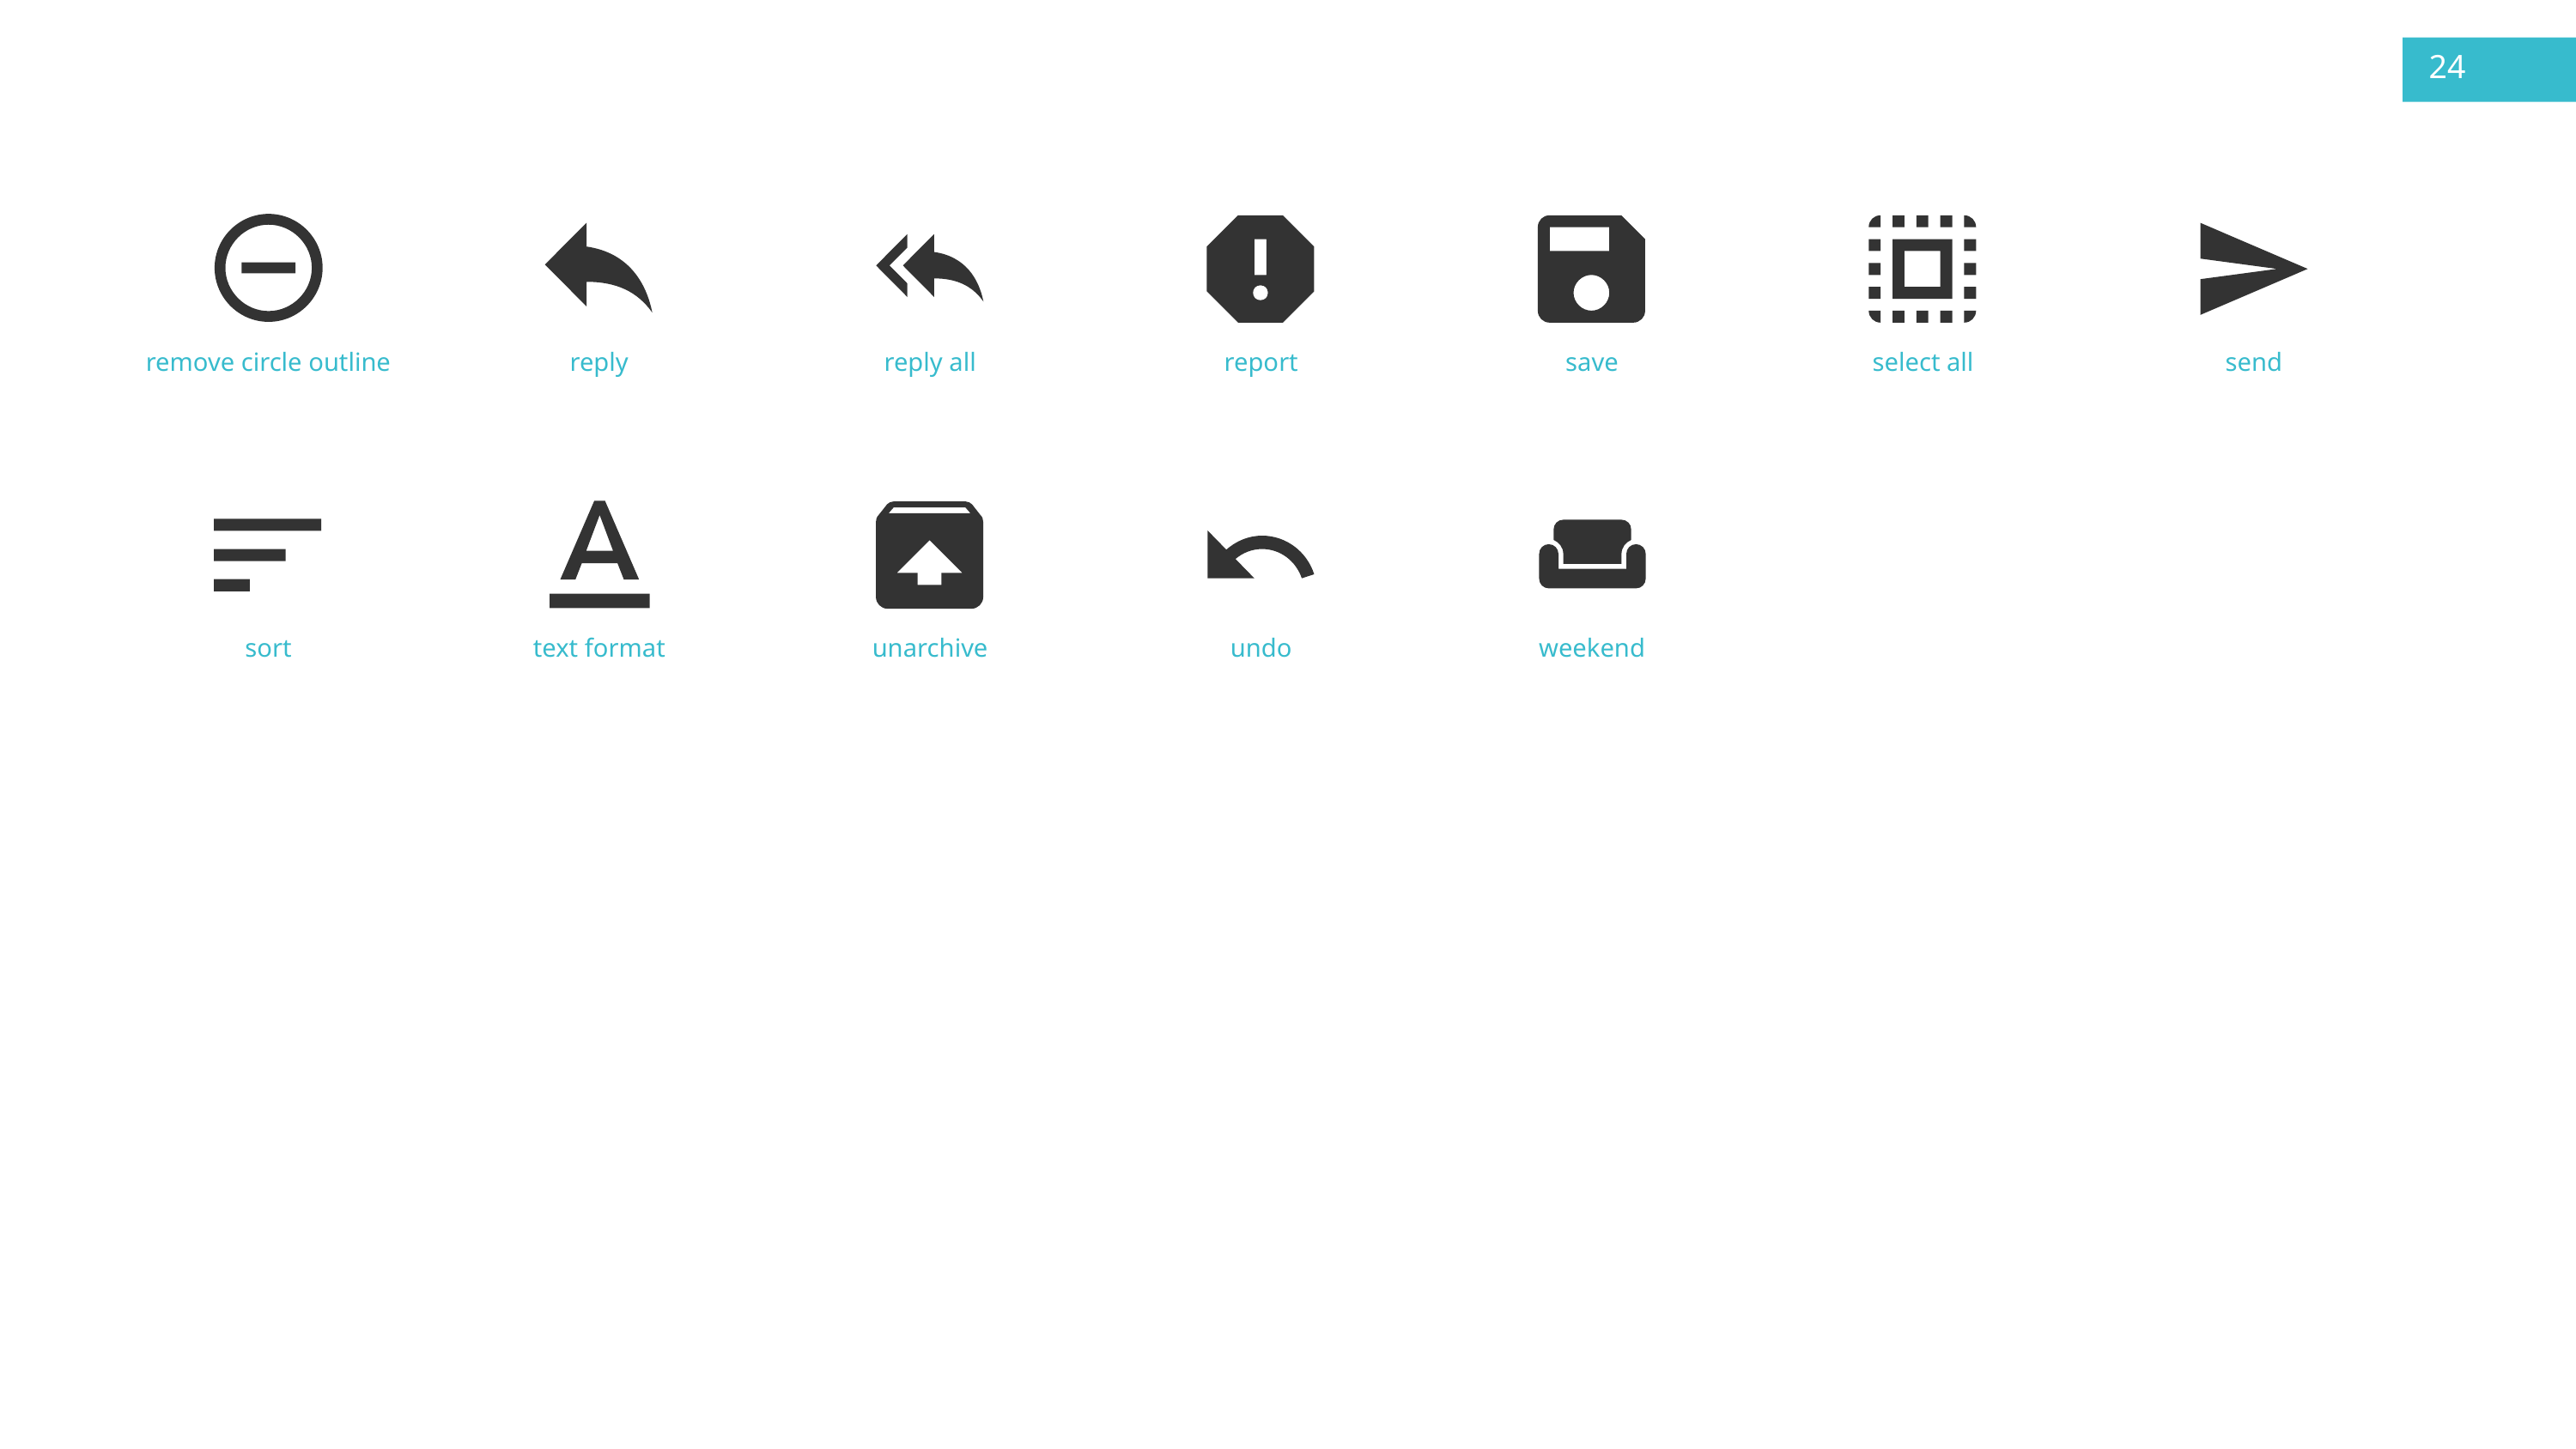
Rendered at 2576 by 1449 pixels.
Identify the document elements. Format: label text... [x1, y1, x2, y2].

text_box [214, 549, 286, 561]
text_box [550, 593, 650, 609]
text_box [214, 518, 322, 531]
text_box [1537, 215, 1645, 323]
text_box weekend [1413, 626, 1771, 669]
text_box [1539, 543, 1646, 589]
text_box save [1413, 339, 1744, 383]
text_box [1940, 215, 1953, 227]
text_box sort [89, 626, 420, 669]
text_box [1964, 287, 1977, 300]
text_box [1964, 310, 1977, 323]
text_box [214, 214, 323, 322]
text_box [1868, 287, 1881, 300]
text_box [1893, 310, 1905, 323]
slide_number 24 [2415, 35, 2502, 100]
text_box [1868, 215, 1881, 227]
text_box [1893, 239, 1953, 300]
text_box [2200, 222, 2308, 315]
text_box [1868, 263, 1881, 276]
text_box [1916, 310, 1929, 323]
text_box [902, 233, 984, 302]
text_box report [1082, 339, 1413, 383]
text_box [1940, 310, 1953, 323]
text_box [1893, 215, 1905, 227]
text_box [1916, 215, 1929, 227]
text_box [1868, 310, 1881, 323]
text_box select all [1744, 339, 2075, 383]
text_box [560, 500, 640, 580]
text_box [876, 501, 984, 609]
text_box unarchive [750, 626, 1082, 669]
text_box [1868, 239, 1881, 252]
text_box remove circle outline [89, 339, 420, 383]
text_box reply [420, 339, 750, 383]
text_box [544, 222, 653, 313]
text_box [214, 579, 250, 591]
text_box reply all [750, 339, 1082, 383]
text_box [1207, 530, 1315, 579]
text_box [1964, 263, 1977, 276]
text_box undo [1082, 626, 1413, 669]
text_box text format [420, 626, 750, 669]
text_box [876, 233, 908, 298]
text_box [1206, 215, 1315, 323]
text_box [1553, 519, 1631, 564]
text_box [1964, 215, 1977, 227]
text_box send [2075, 339, 2433, 383]
text_box [1964, 239, 1977, 252]
